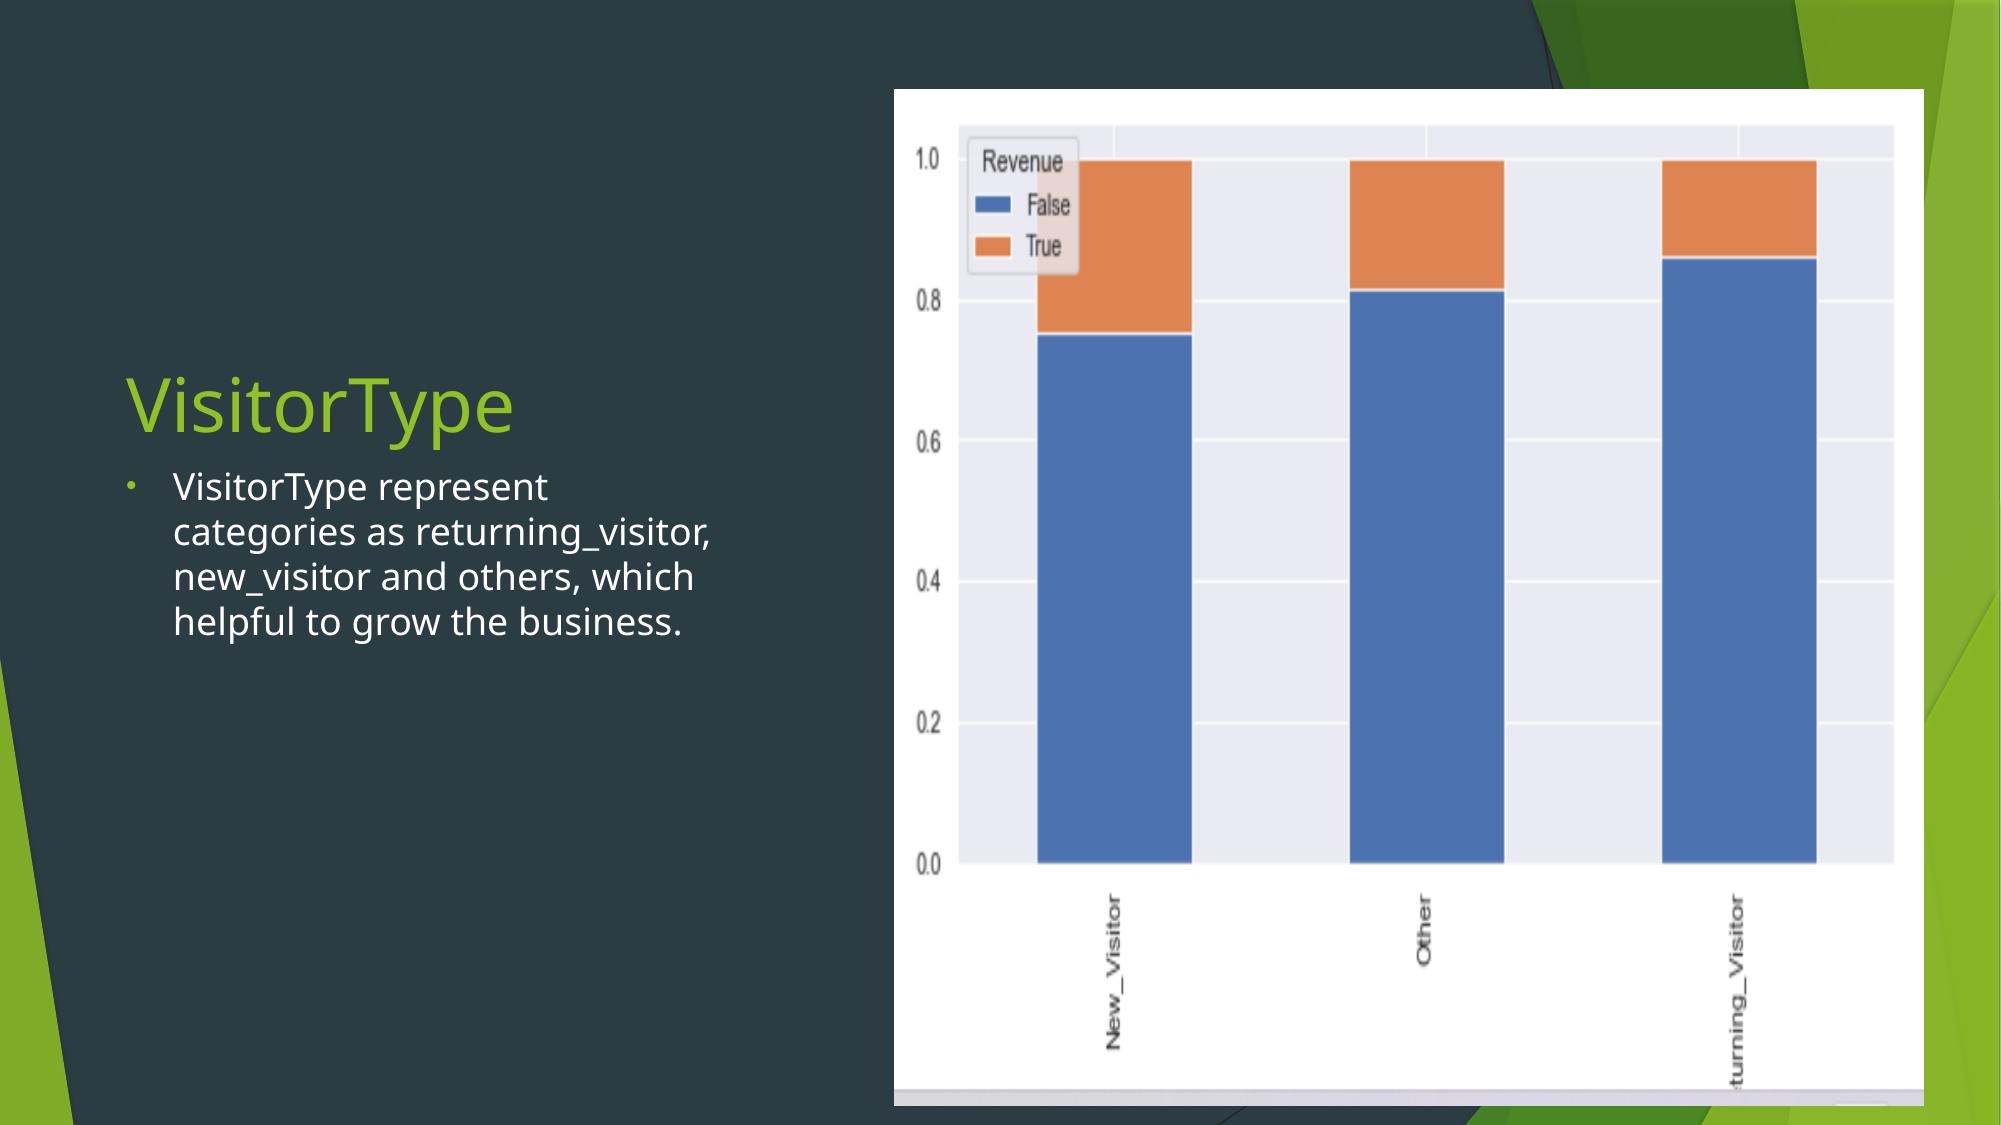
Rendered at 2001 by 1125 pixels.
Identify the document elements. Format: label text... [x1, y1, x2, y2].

title VisitorType [111, 245, 744, 455]
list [894, 88, 1924, 1106]
list VisitorType represent categories as returning_visitor, new_visitor and others, which helpful to grow the business. [111, 455, 744, 880]
